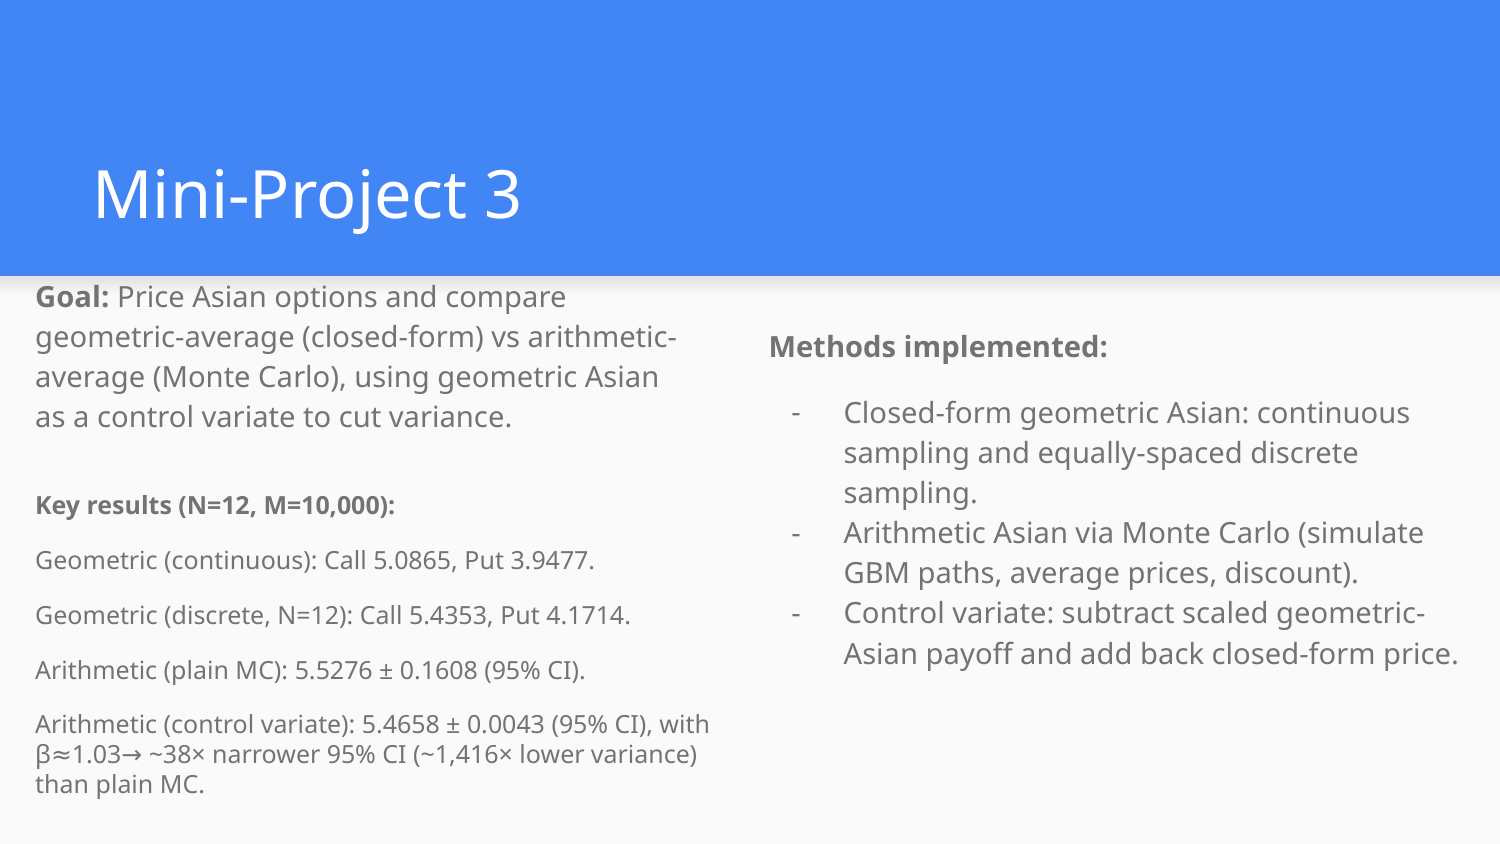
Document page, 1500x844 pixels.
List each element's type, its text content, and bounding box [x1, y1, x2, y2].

list Goal: Price Asian options and compare geometric-average (closed-form) vs arithmetic-average (Monte Carlo), using geometric Asian as a control variate to cut variance. [20, 258, 707, 474]
text_box Methods implemented: Closed-form geometric Asian: continuous sampling and equally-spaced discrete sampling. Arithmetic Asian via Monte Carlo (simulate GBM paths, average prices, discount). Control variate: subtract scaled geometric-Asian payoff and add back closed-form price. [753, 308, 1480, 822]
text_box Key results (N=12, M=10,000): Geometric (continuous): Call 5.0865, Put 3.9477. Geometric (discrete, N=12): Call 5.4353, Put 4.1714. Arithmetic (plain MC): 5.5276 ± 0.1608 (95% CI). Arithmetic (control variate): 5.4658 ± 0.0043 (95% CI), with β≈1.03→ ~38× narrower 95% CI (~1,416× lower variance) than plain MC. [20, 474, 770, 761]
title Mini-Project 3 [77, 121, 1427, 248]
